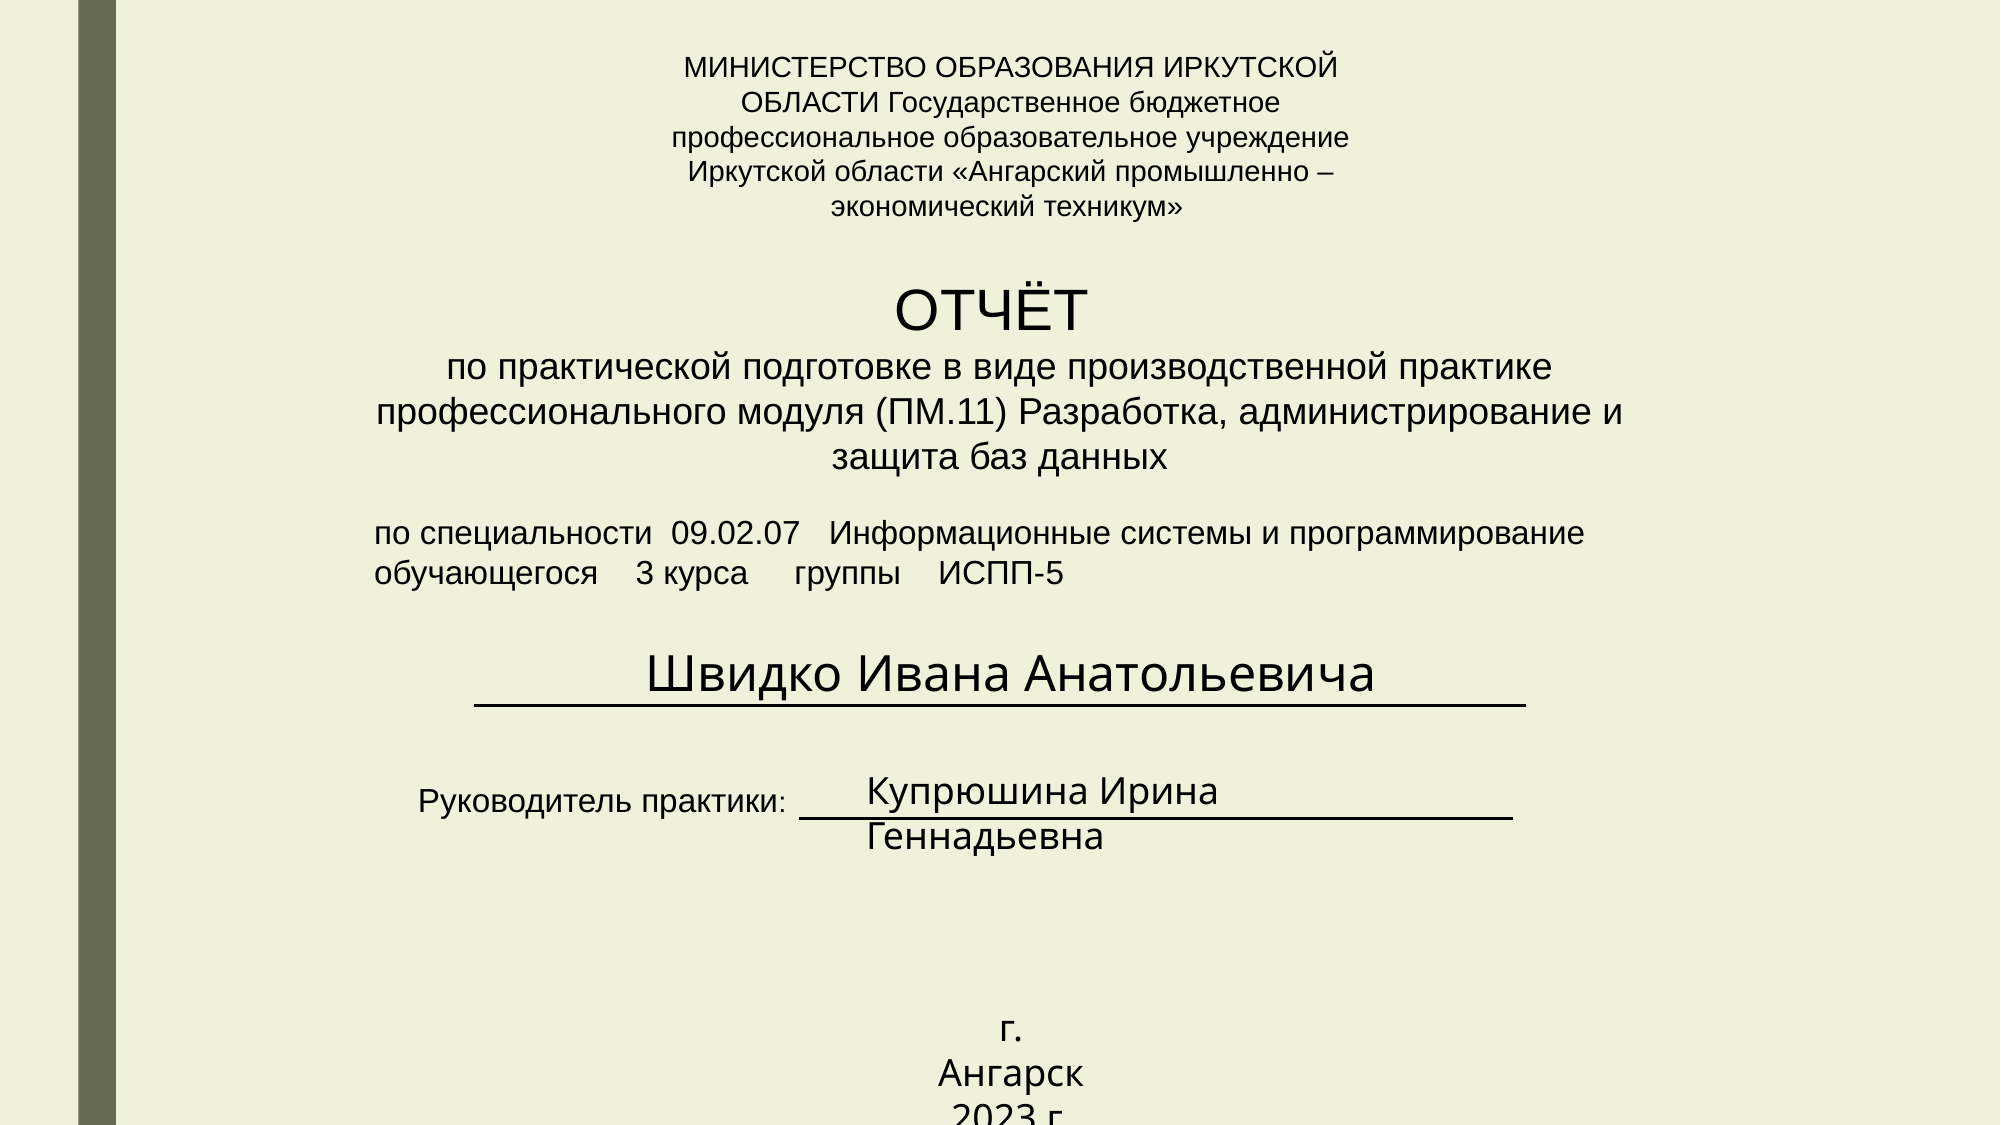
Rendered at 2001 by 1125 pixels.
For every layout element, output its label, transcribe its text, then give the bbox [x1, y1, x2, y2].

text_box МИНИСТЕРСТВО ОБРАЗОВАНИЯ ИРКУТСКОЙ ОБЛАСТИ Государственное бюджетное профессиональное образовательное учреждение Иркутской области «Ангарский промышленно – экономический техникум» [626, 40, 1397, 231]
text_box Купрюшина Ирина Геннадьевна [851, 760, 1465, 818]
text_box Купрюшина Ирина Геннадьевна [851, 819, 1465, 865]
text_box г. Ангарск 2023 г. [910, 996, 1112, 1125]
text_box ОТЧЁТ по практической подготовке в виде производственной практике профессионального модуля (ПМ.11) Разработка, администрирование и защита баз данных [359, 264, 1641, 485]
text_box Руководитель практики: [403, 771, 809, 827]
text_box Швидко Ивана Анатольевича [483, 633, 1539, 709]
text_box по специальности 09.02.07 Информационные системы и программирование обучающегося 3 курса группы ИСПП-5 [359, 503, 1718, 599]
